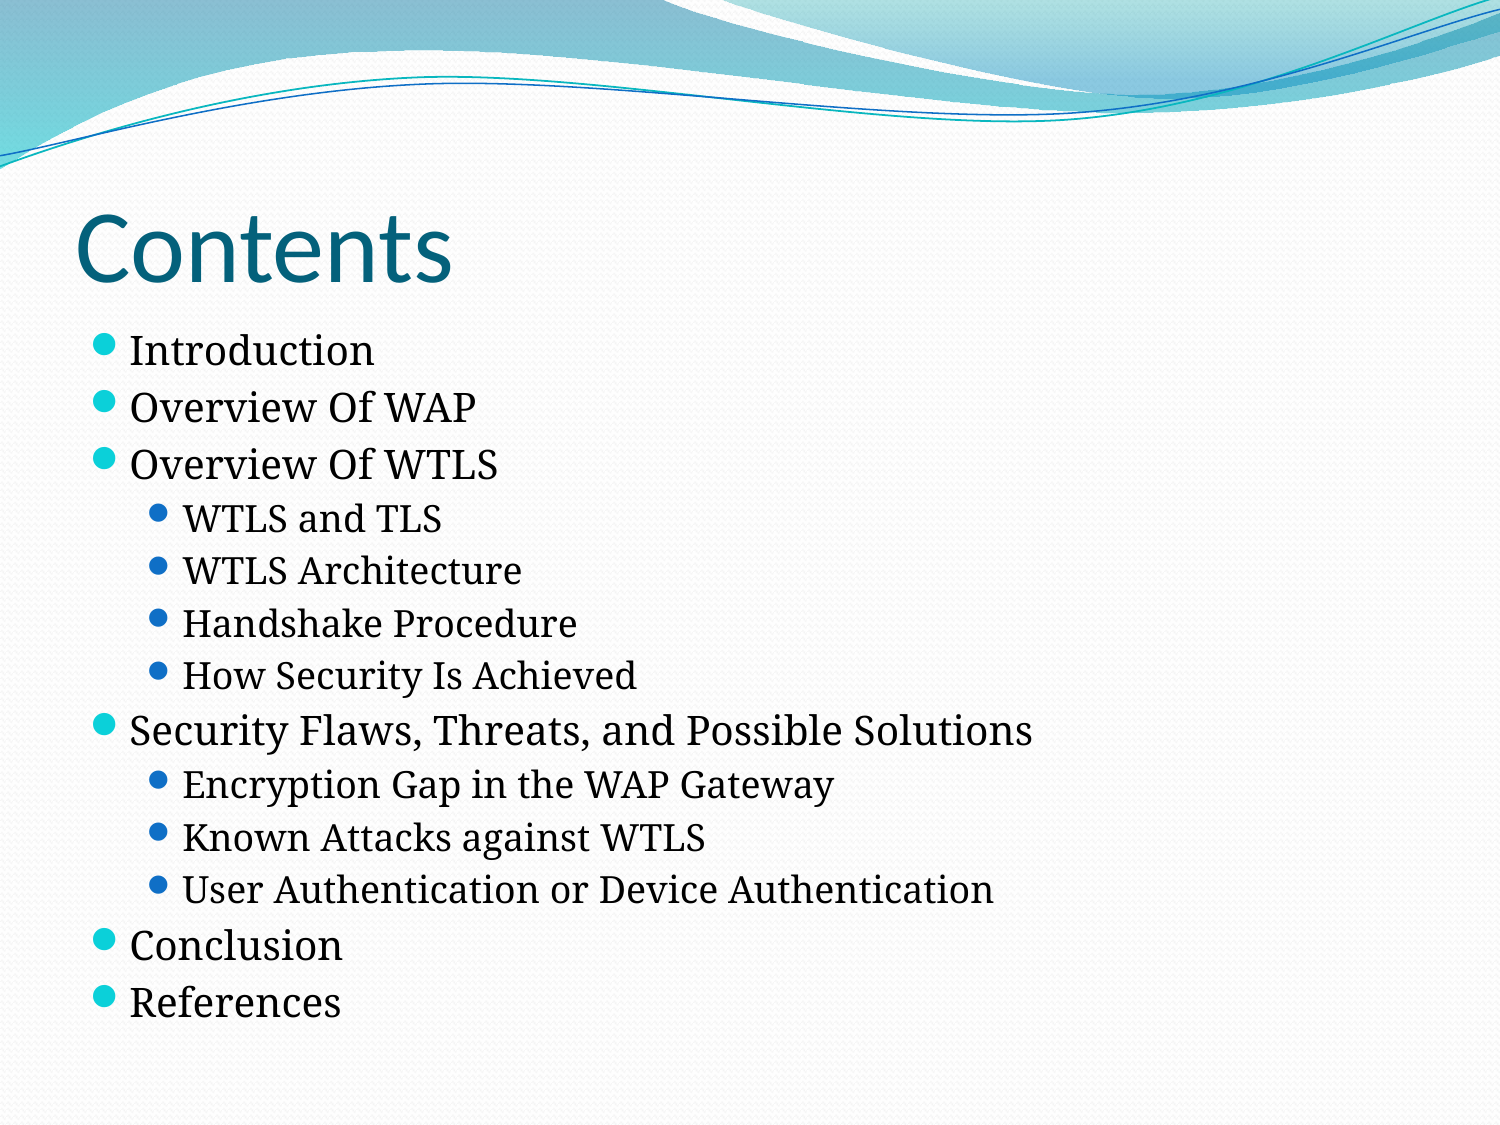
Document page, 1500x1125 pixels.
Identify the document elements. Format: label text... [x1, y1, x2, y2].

list Introduction Overview Of WAP Overview Of WTLS WTLS and TLS WTLS Architecture Handshake Procedure How Security Is Achieved Security Flaws, Threats, and Possible Solutions Encryption Gap in the WAP Gateway Known Attacks against WTLS User Authentication or Device Authentication Conclusion References [75, 317, 1425, 1038]
title Contents [75, 115, 1425, 303]
